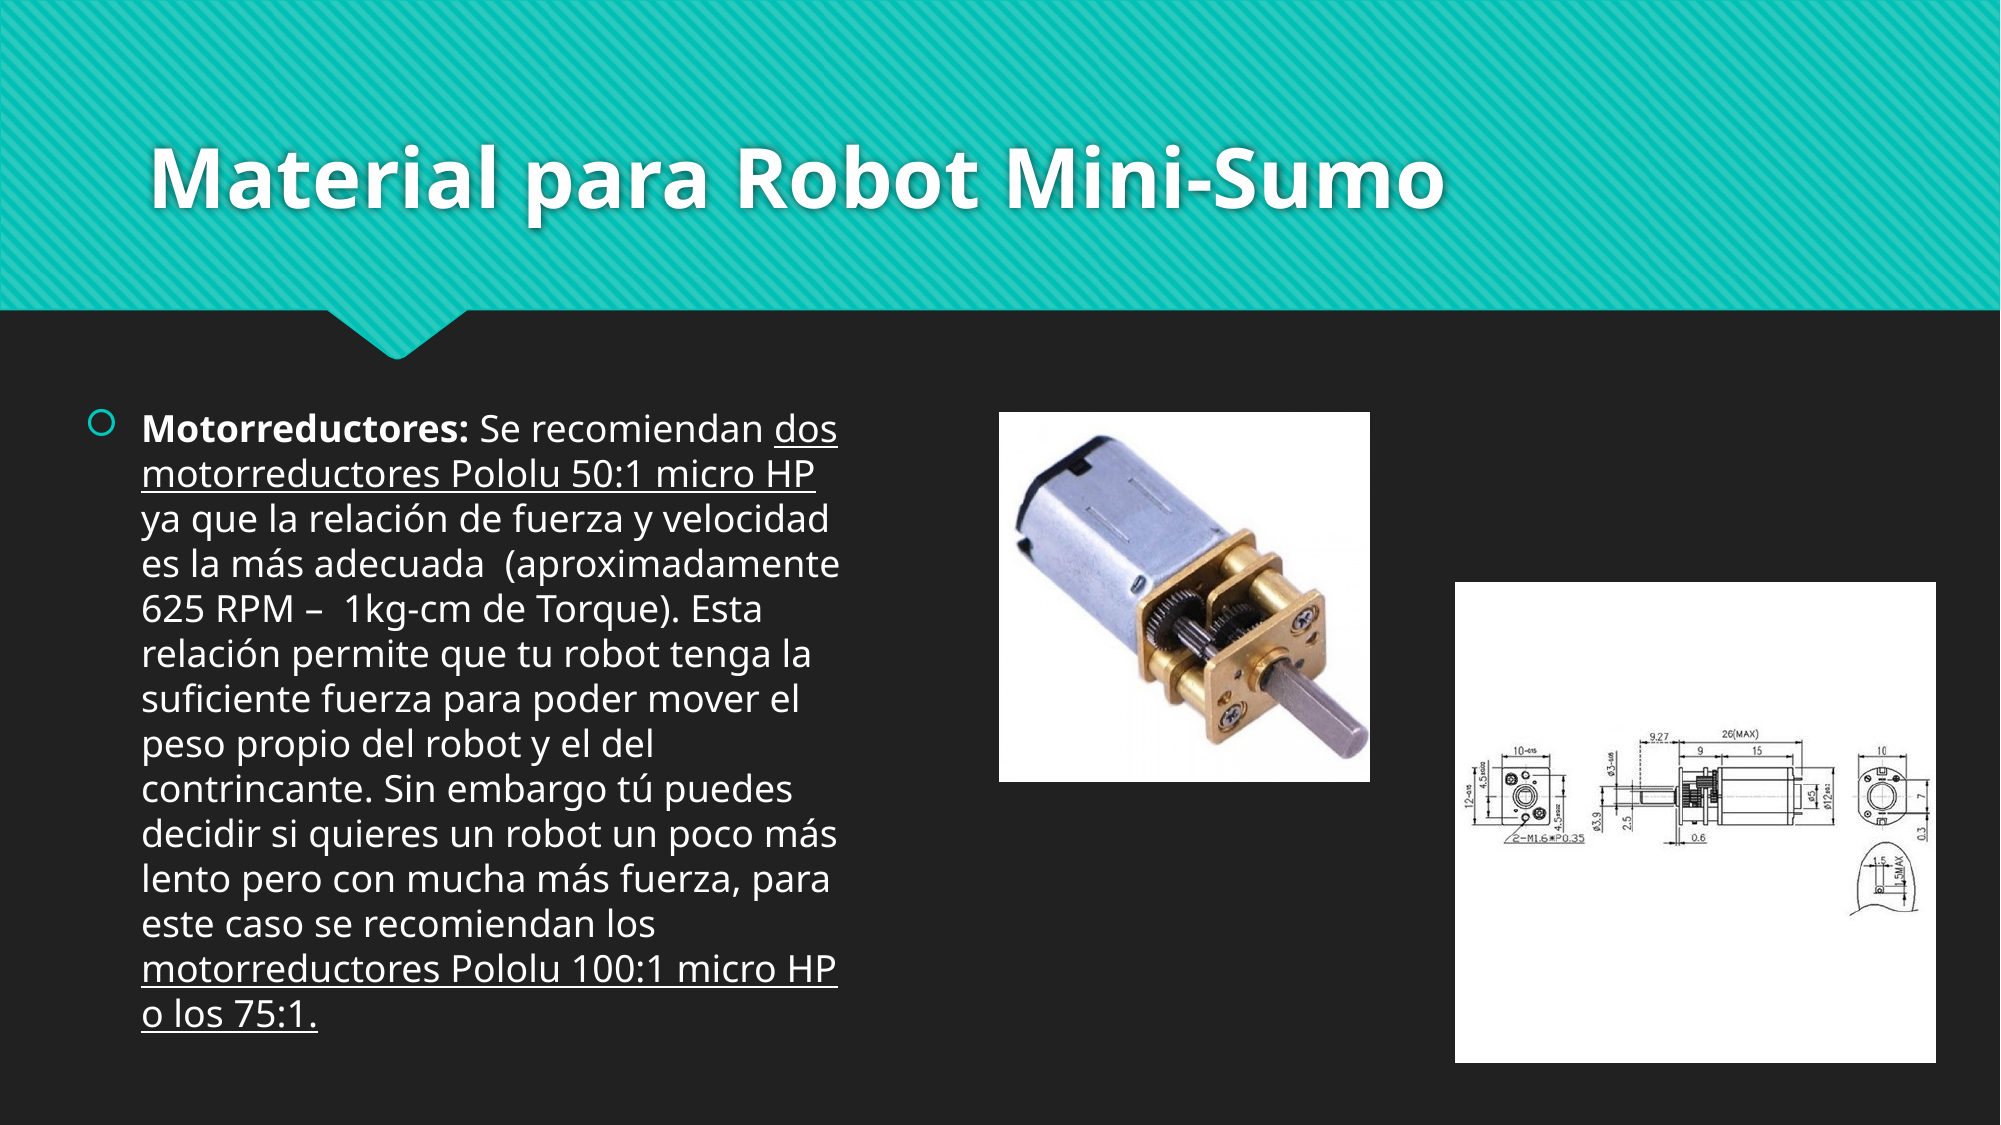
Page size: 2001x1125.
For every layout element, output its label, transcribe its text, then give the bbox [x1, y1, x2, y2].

picture [1454, 581, 1936, 1064]
text_box Motorreductores: Se recomiendan dos motorreductores Pololu 50:1 micro HP ya que la relación de fuerza y velocidad es la más adecuada (aproximadamente 625 RPM – 1kg-cm de Torque). Esta relación permite que tu robot tenga la suficiente fuerza para poder mover el peso propio del robot y el del contrincante. Sin embargo tú puedes decidir si quieres un robot un poco más lento pero con mucha más fuerza, para este caso se recomiendan los motorreductores Pololu 100:1 micro HP o los 75:1. [70, 397, 858, 634]
picture [999, 412, 1370, 783]
title Material para Robot Mini-Sumo [132, 73, 1868, 233]
